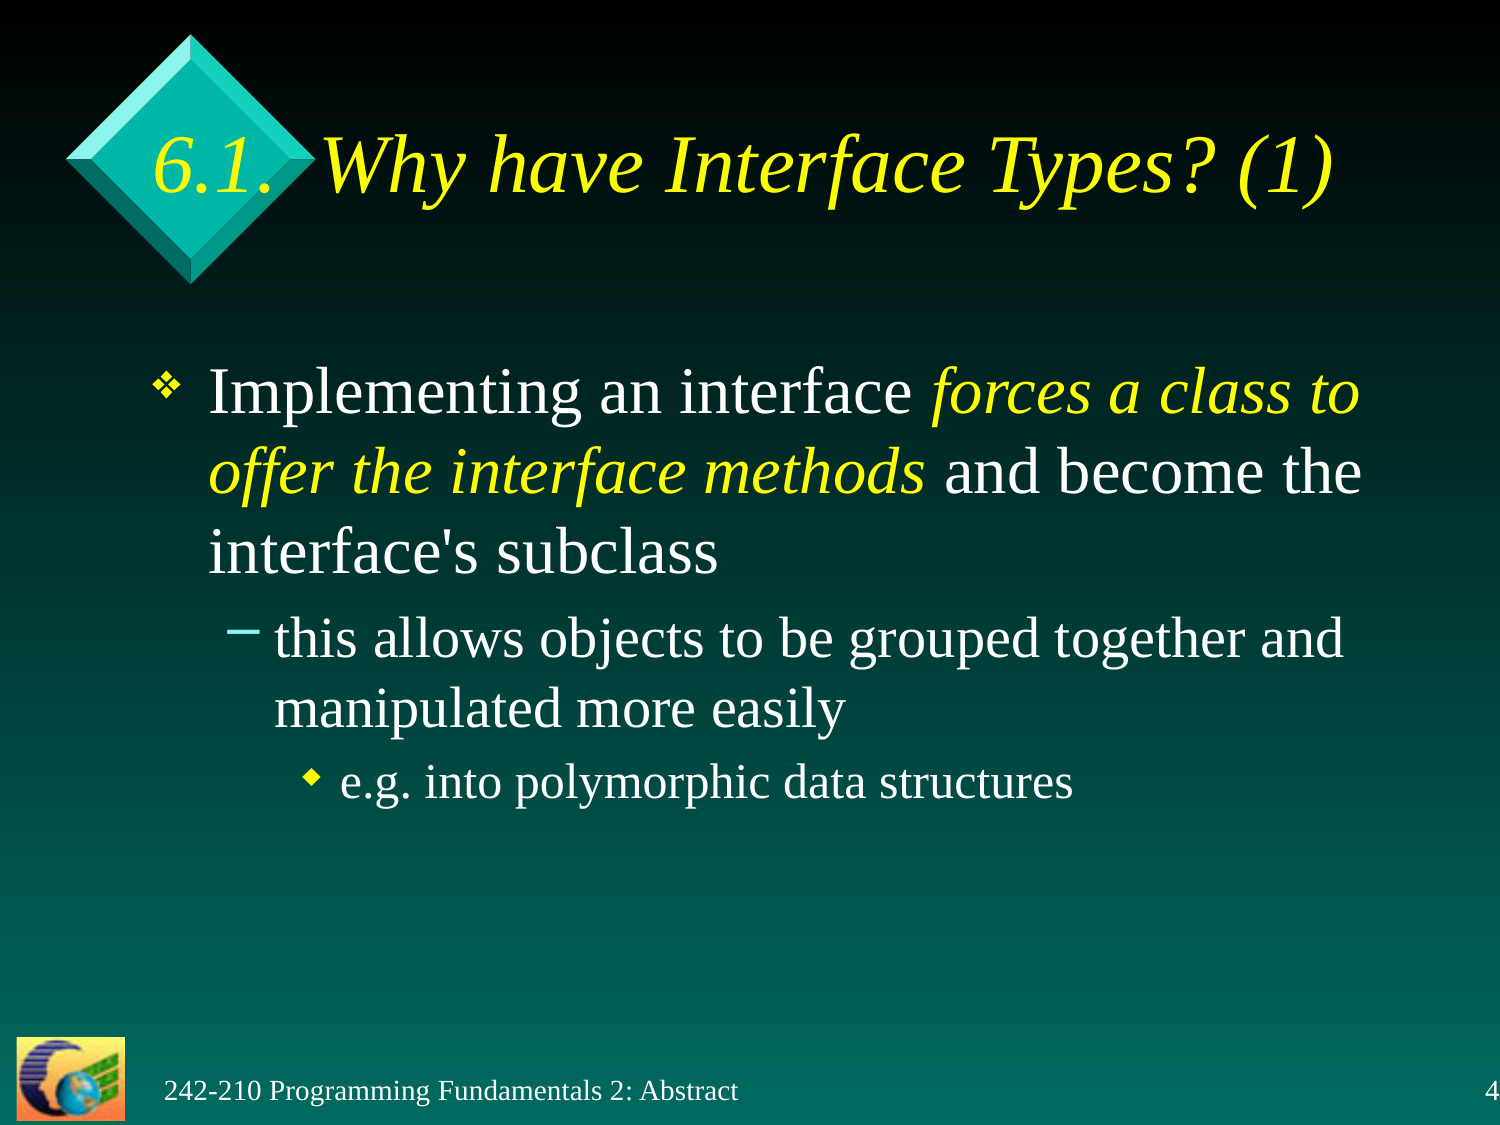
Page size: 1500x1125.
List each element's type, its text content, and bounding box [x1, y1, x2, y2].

title 6.1. Why have Interface Types? (1) [136, 68, 1415, 251]
list Implementing an interface forces a class to offer the interface methods and become the interface's subclass this allows objects to be grouped together and manipulated more easily e.g. into polymorphic data structures [136, 339, 1413, 848]
picture [16, 1037, 125, 1121]
